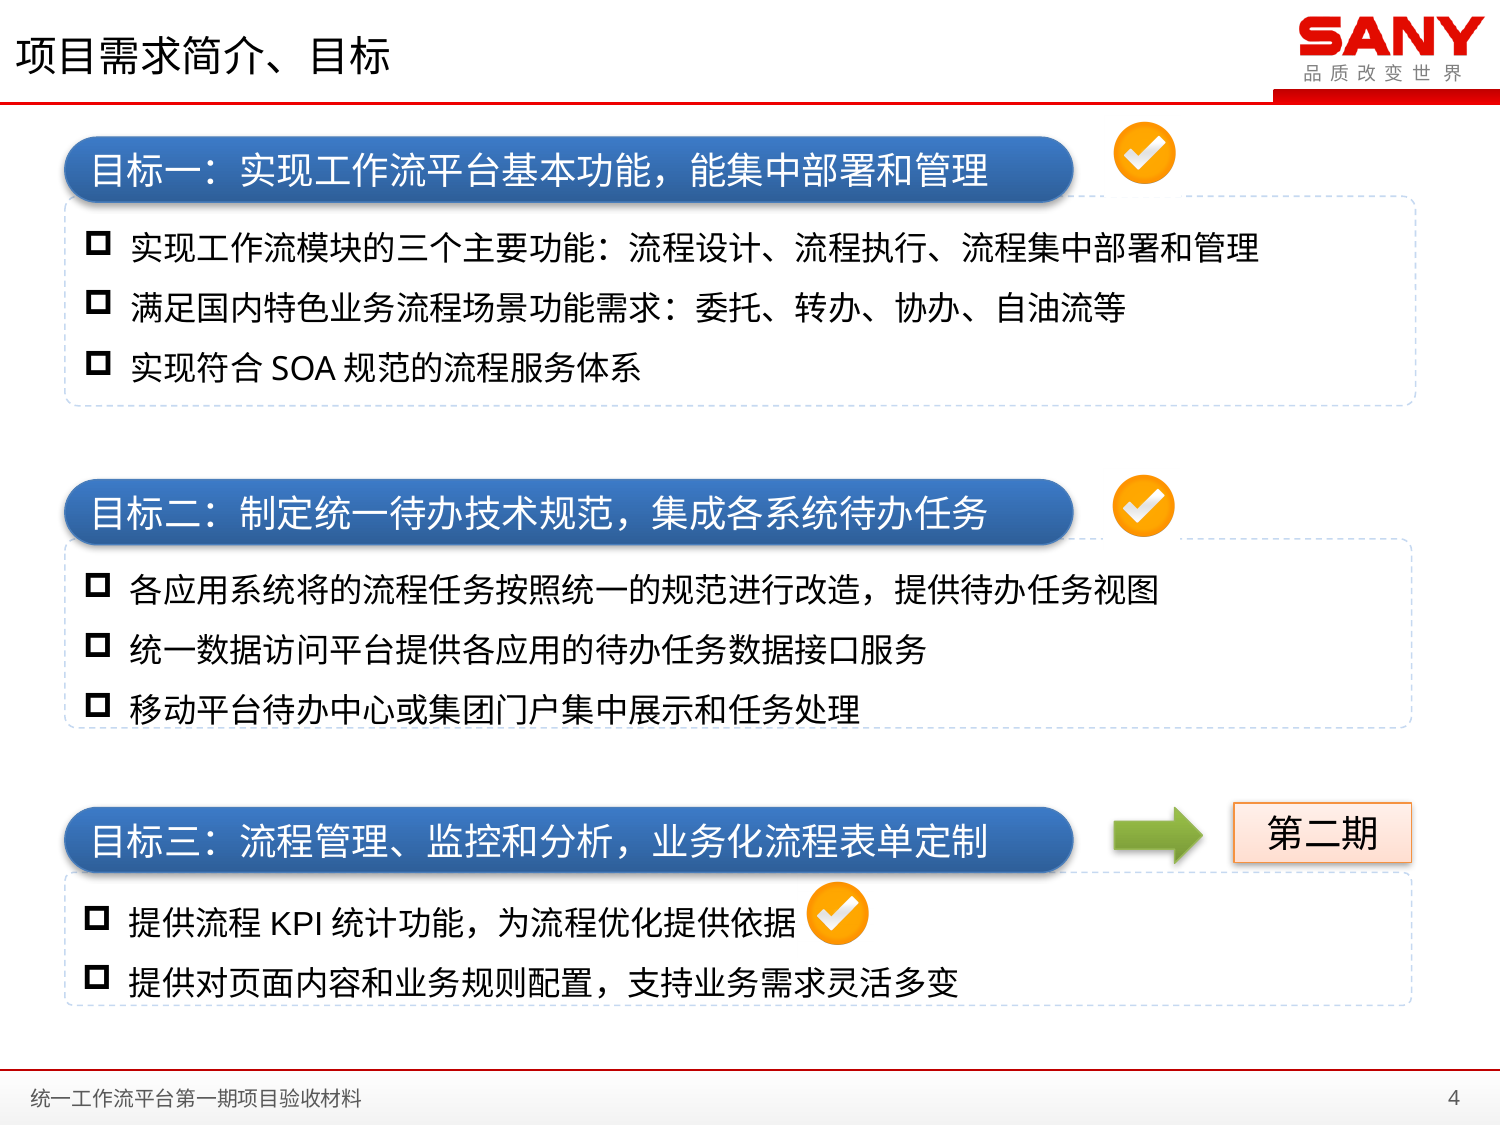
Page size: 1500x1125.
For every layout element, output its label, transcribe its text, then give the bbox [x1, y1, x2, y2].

text_box 各应用系统将的流程任务按照统一的规范进行改造，提供待办任务视图 统一数据访问平台提供各应用的待办任务数据接口服务 移动平台待办中心或集团门户集中展示和任务处理 [64, 538, 1412, 728]
text_box 提供流程KPI统计功能，为流程优化提供依据 提供对页面内容和业务规则配置，支持业务需求灵活多变 [64, 872, 1412, 1006]
text_box 目标三：流程管理、监控和分析，业务化流程表单定制 [64, 806, 1074, 874]
text_box 目标一：实现工作流平台基本功能，能集中部署和管理 [64, 136, 1074, 203]
text_box 第二期 [1233, 802, 1412, 863]
picture [796, 875, 874, 958]
picture [1103, 468, 1181, 551]
text_box 实现工作流模块的三个主要功能：流程设计、流程执行、流程集中部署和管理 满足国内特色业务流程场景功能需求：委托、转办、协办、自油流等 实现符合SOA规范的流程服务体系 [64, 196, 1416, 406]
text_box 目标二：制定统一待办技术规范，集成各系统待办任务 [64, 478, 1074, 546]
text_box 统一工作流平台第一期项目验收材料 [15, 1082, 491, 1115]
title 项目需求简介、目标 [0, 16, 973, 87]
picture [1295, 8, 1490, 64]
slide_number 4 [1297, 1079, 1475, 1118]
text_box [1113, 806, 1203, 864]
picture [1104, 114, 1181, 197]
